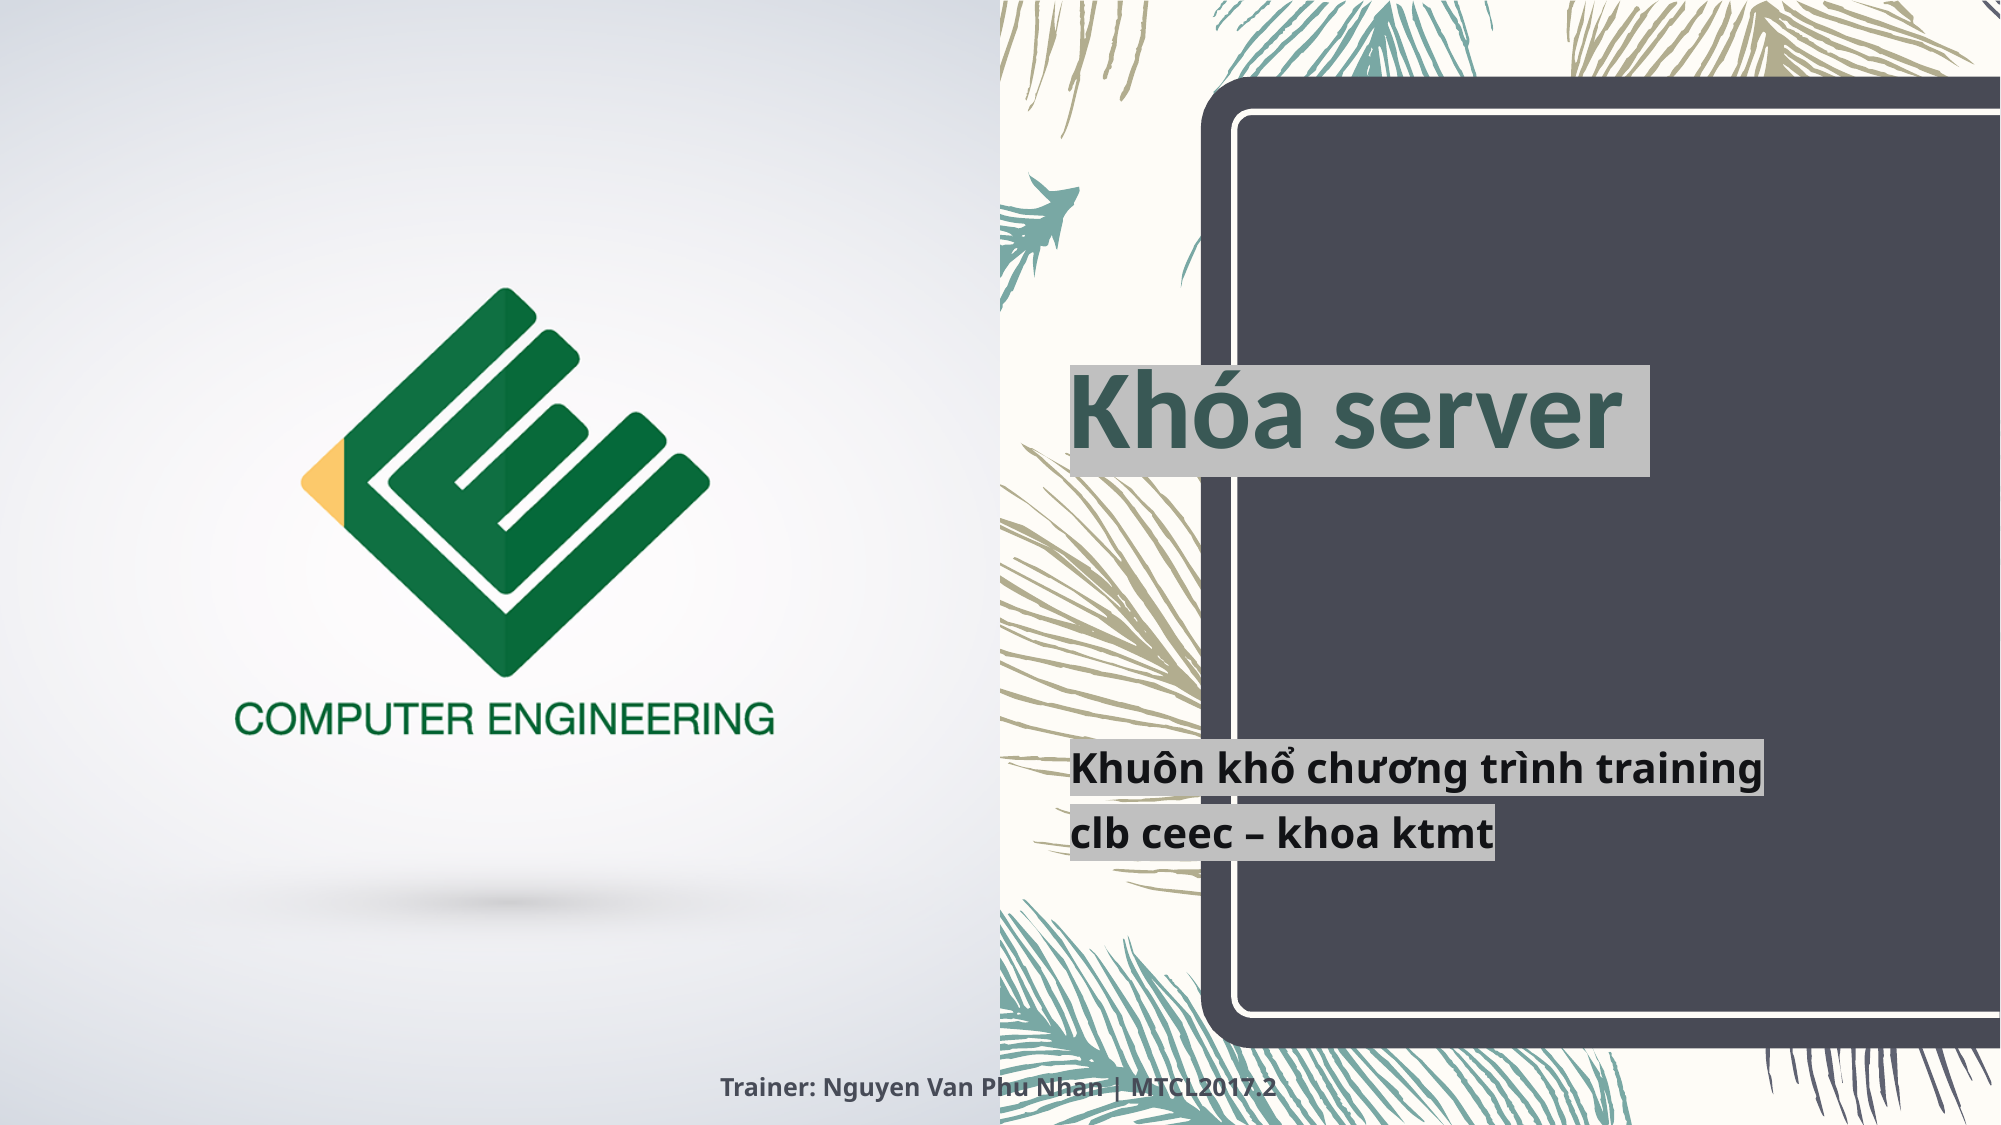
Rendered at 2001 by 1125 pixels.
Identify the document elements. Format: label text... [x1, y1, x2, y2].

title Khóa server [1054, 322, 1831, 720]
subtitle Khuôn khổ chương trình training clb ceec – khoa ktmt [1054, 719, 1798, 950]
footer Trainer: Nguyen Van Phu Nhan | MTCL2017.2 [1001, 1056, 1337, 1117]
picture [0, 0, 1001, 1125]
